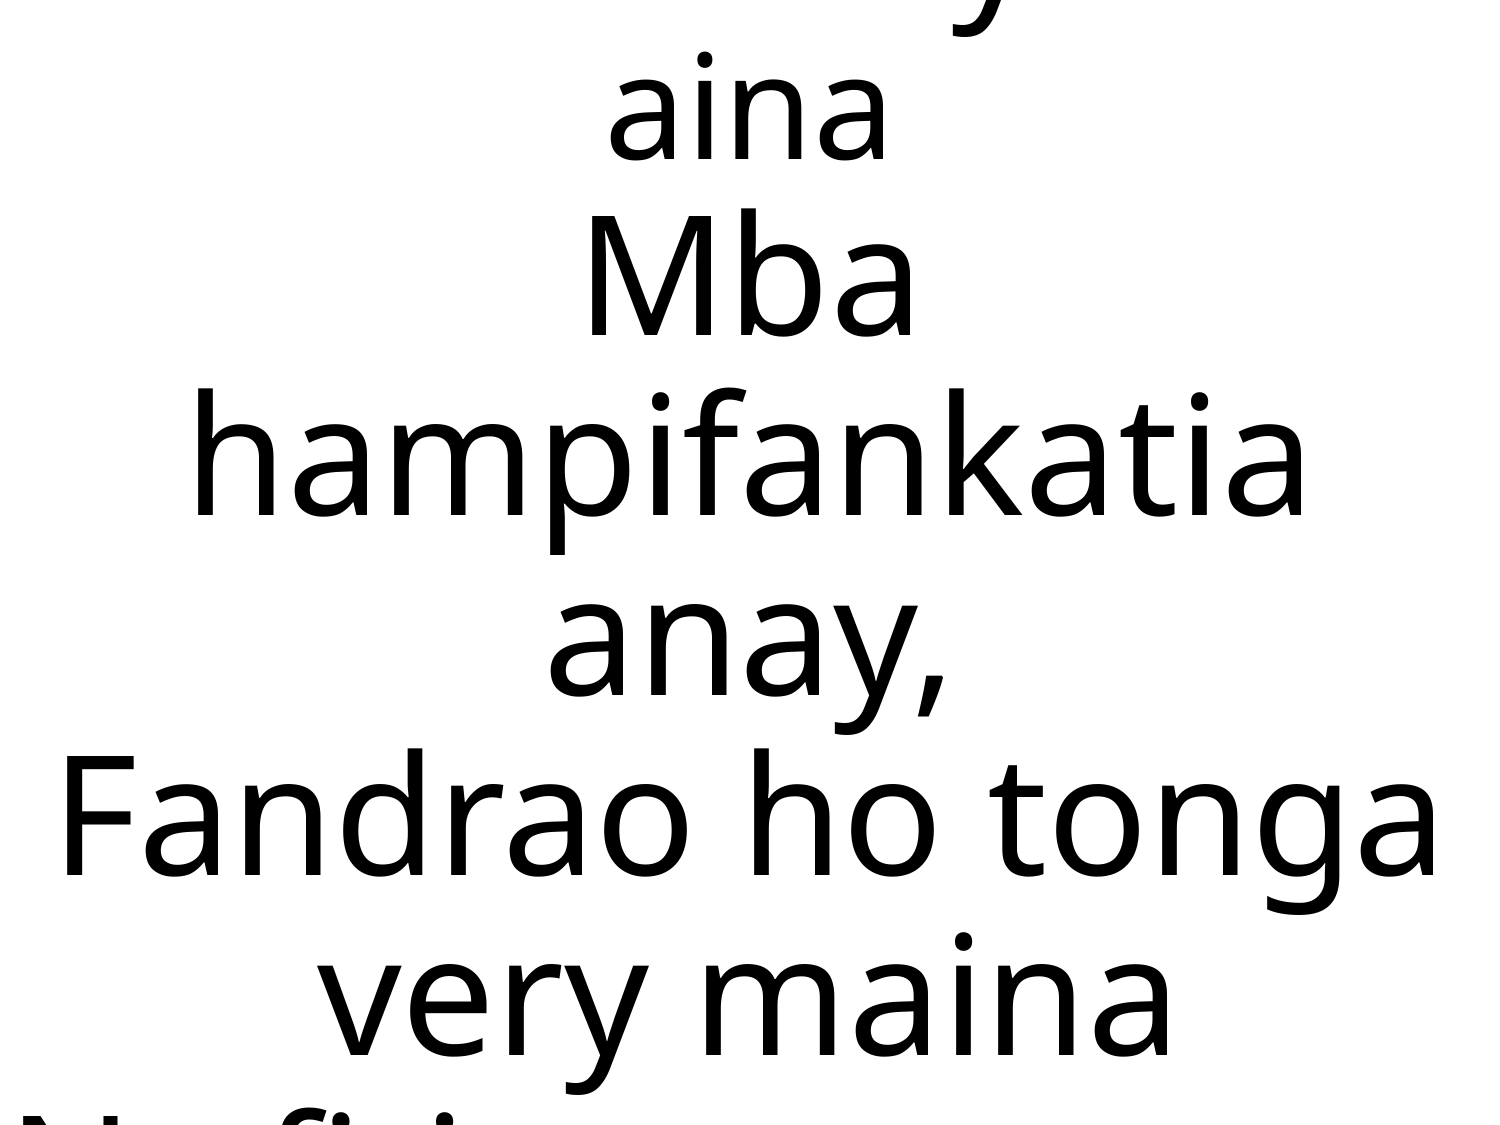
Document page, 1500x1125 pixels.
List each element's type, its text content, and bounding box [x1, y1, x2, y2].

title Aidino ao ny tena aina Mba hampifankatia anay, Fandrao ho tonga very maina Ny fitiavanao anay. [0, 453, 1500, 672]
